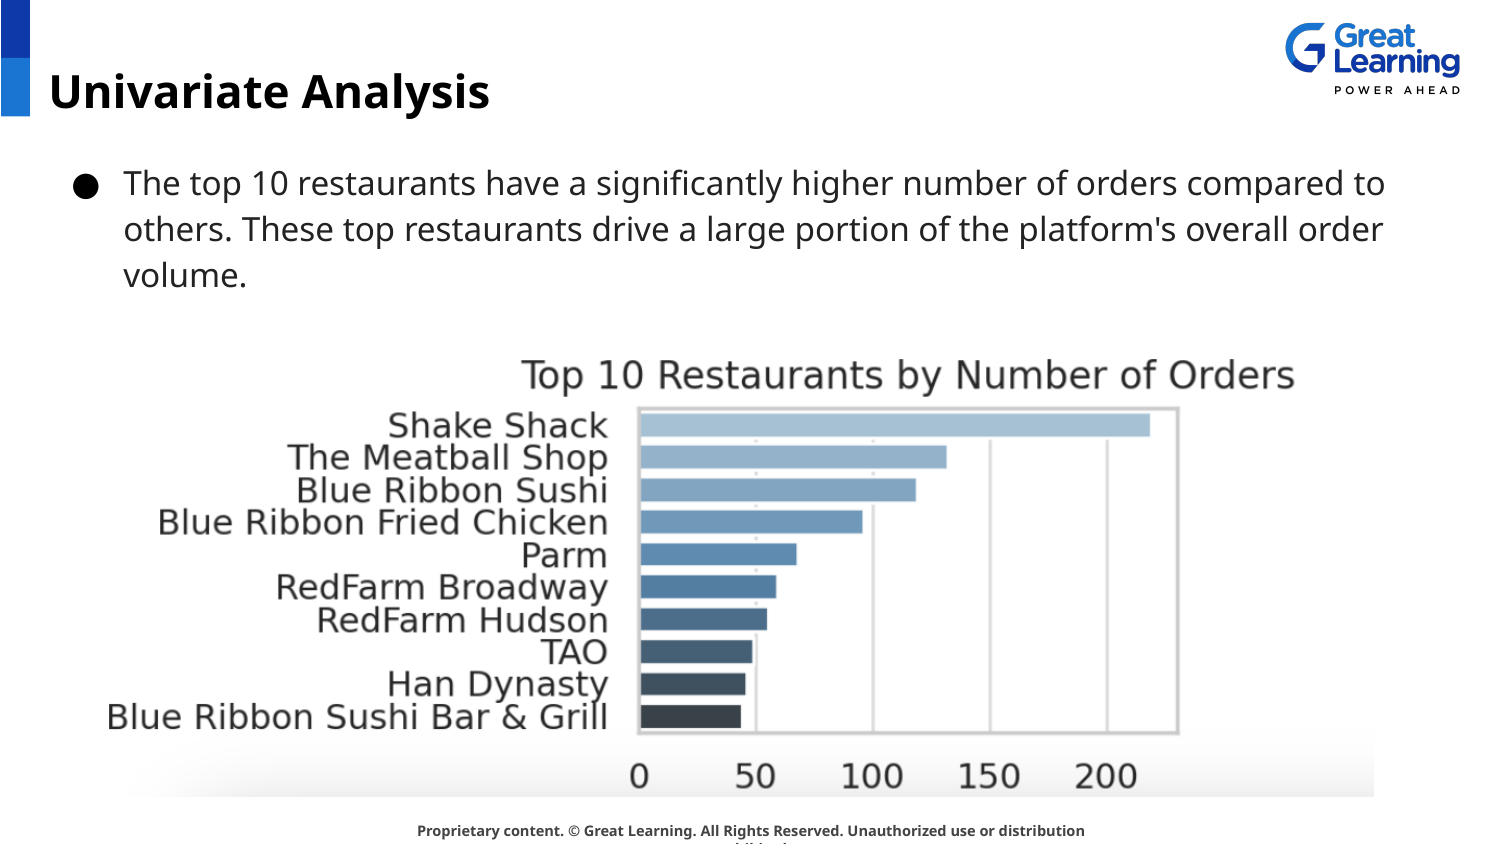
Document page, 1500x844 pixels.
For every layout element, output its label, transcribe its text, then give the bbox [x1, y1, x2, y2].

picture [1258, 11, 1487, 106]
list The top 10 restaurants have a significantly higher number of orders compared to others. These top restaurants drive a large portion of the platform's overall order volume. [33, 141, 1449, 750]
title Univariate Analysis [33, 47, 1431, 141]
picture [108, 310, 1374, 797]
